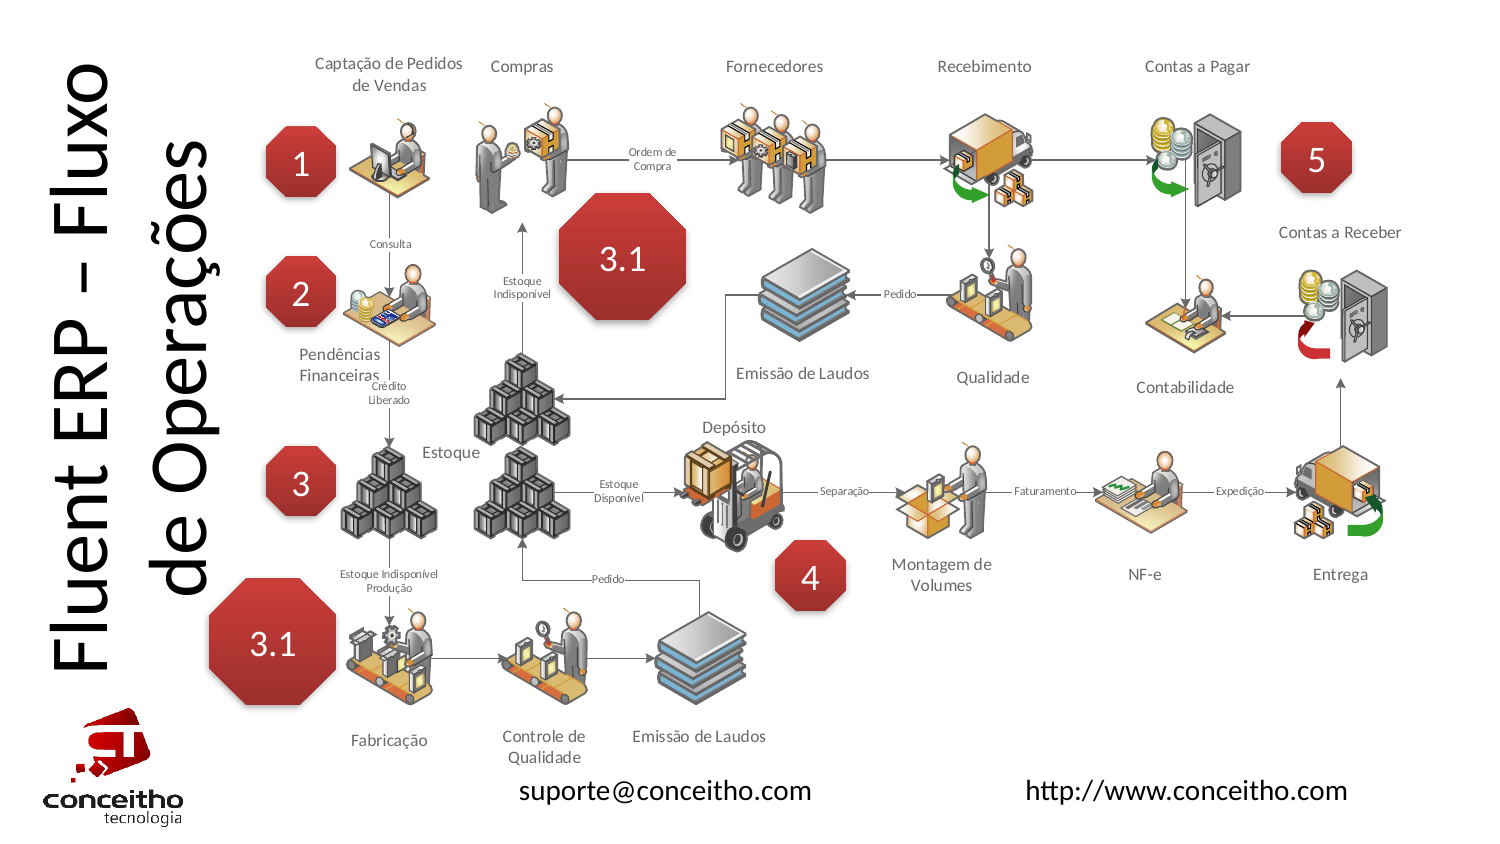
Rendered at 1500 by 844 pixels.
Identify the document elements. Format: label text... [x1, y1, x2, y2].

text_box 1 [265, 129, 283, 194]
text_box 3.1 [209, 578, 283, 706]
text_box 3 [265, 448, 283, 514]
text_box 2 [265, 259, 283, 324]
title Fluent ERP – Fluxo de Operações [0, 32, 266, 706]
picture [43, 708, 183, 827]
picture [288, 46, 1411, 777]
